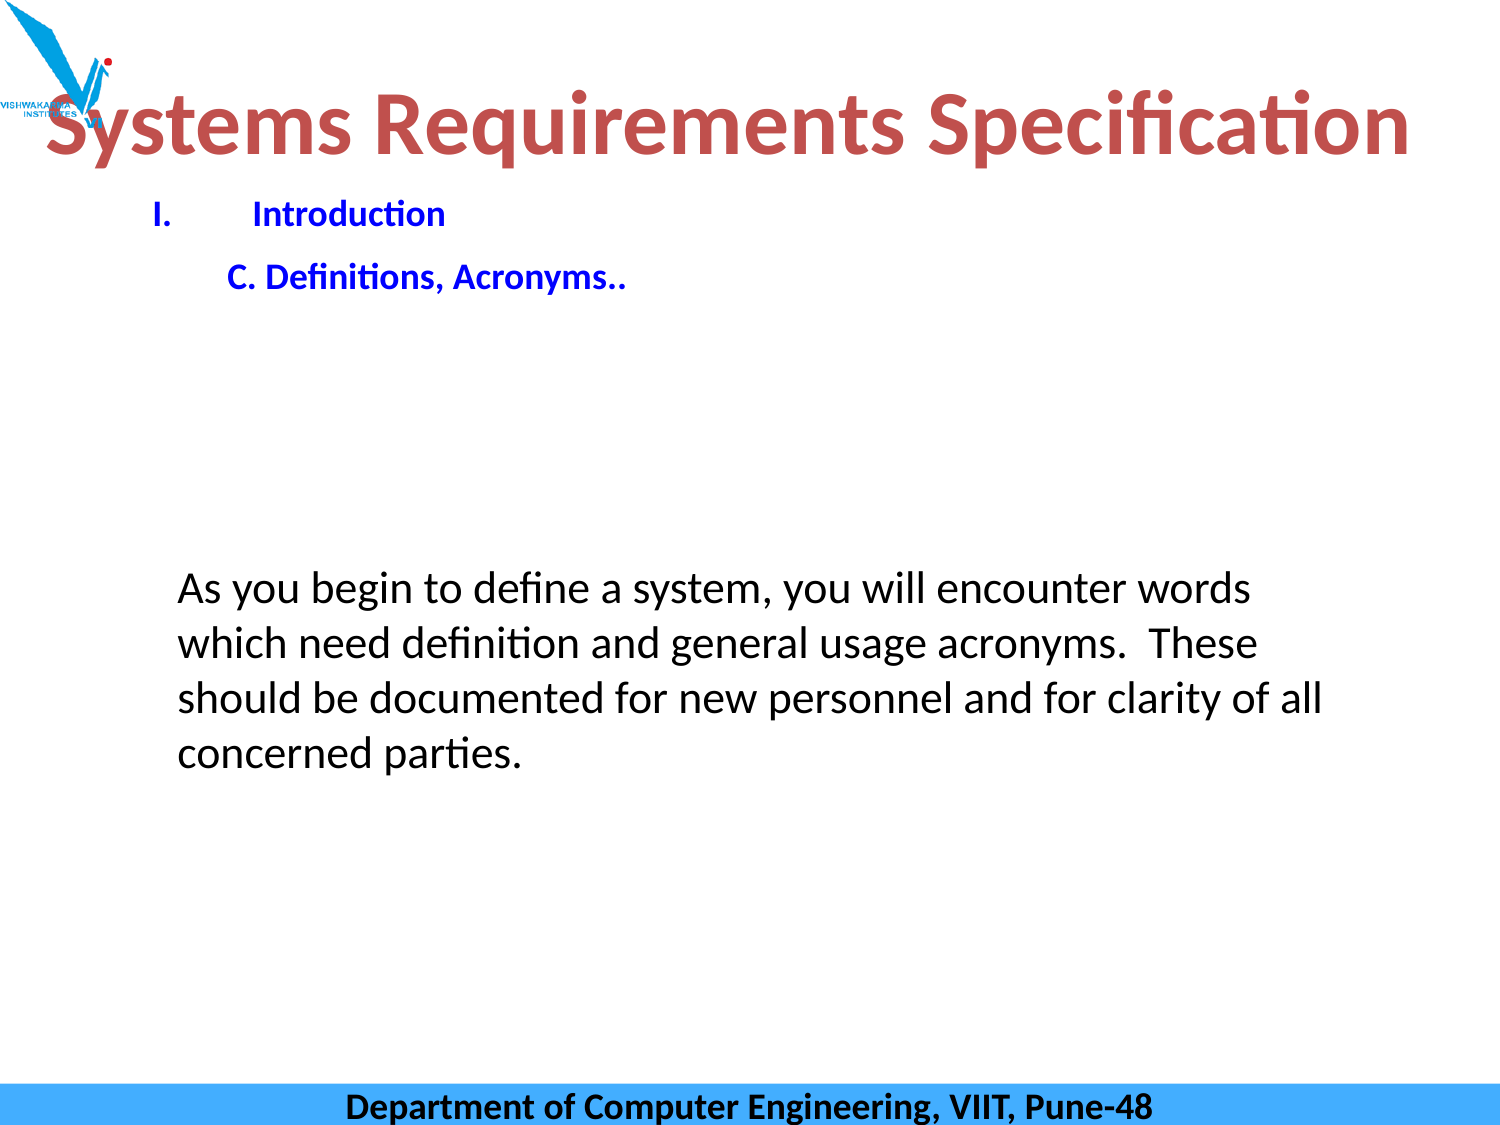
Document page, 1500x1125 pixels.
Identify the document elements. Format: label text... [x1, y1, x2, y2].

text_box Systems Requirements Specification [34, 58, 1424, 177]
text_box Department of Computer Engineering, VIIT, Pune-48 [0, 1082, 1500, 1125]
text_box Introduction C. Definitions, Acronyms.. [137, 117, 1462, 369]
text_box As you begin to define a system, you will encounter words which need definition and general usage acronyms. These should be documented for new personnel and for clarity of all concerned parties. [162, 549, 1375, 785]
picture [0, 0, 119, 135]
